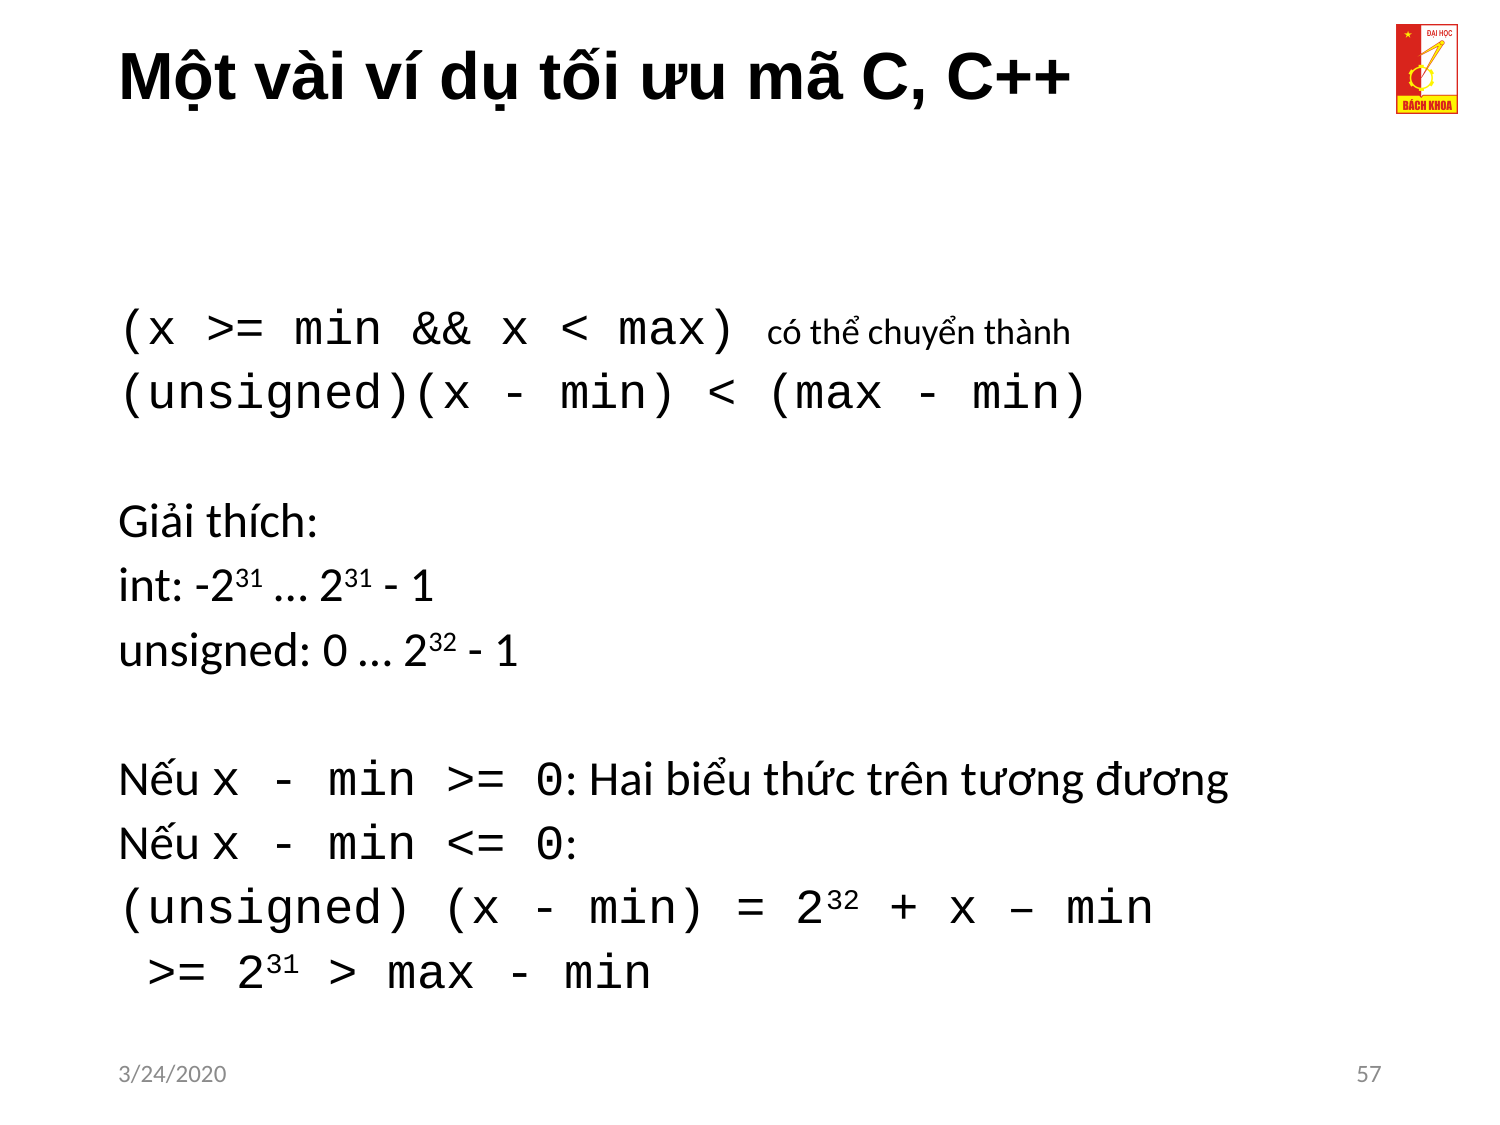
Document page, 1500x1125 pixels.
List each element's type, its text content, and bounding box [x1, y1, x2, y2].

list (x >= min && x < max) có thể chuyển thành (unsigned)(x - min) < (max - min) Giải thích: int: -231 … 231 - 1 unsigned: 0 … 232 - 1 Nếu x - min >= 0: Hai biểu thức trên tương đương Nếu x - min <= 0: (unsigned) (x - min) = 232 + x – min >= 231 > max - min [103, 299, 1397, 1014]
slide_number 57 [1059, 1042, 1397, 1103]
picture [1397, 24, 1458, 114]
title Một vài ví dụ tối ưu mã C, C++ [103, 22, 1397, 133]
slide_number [103, 1042, 441, 1103]
